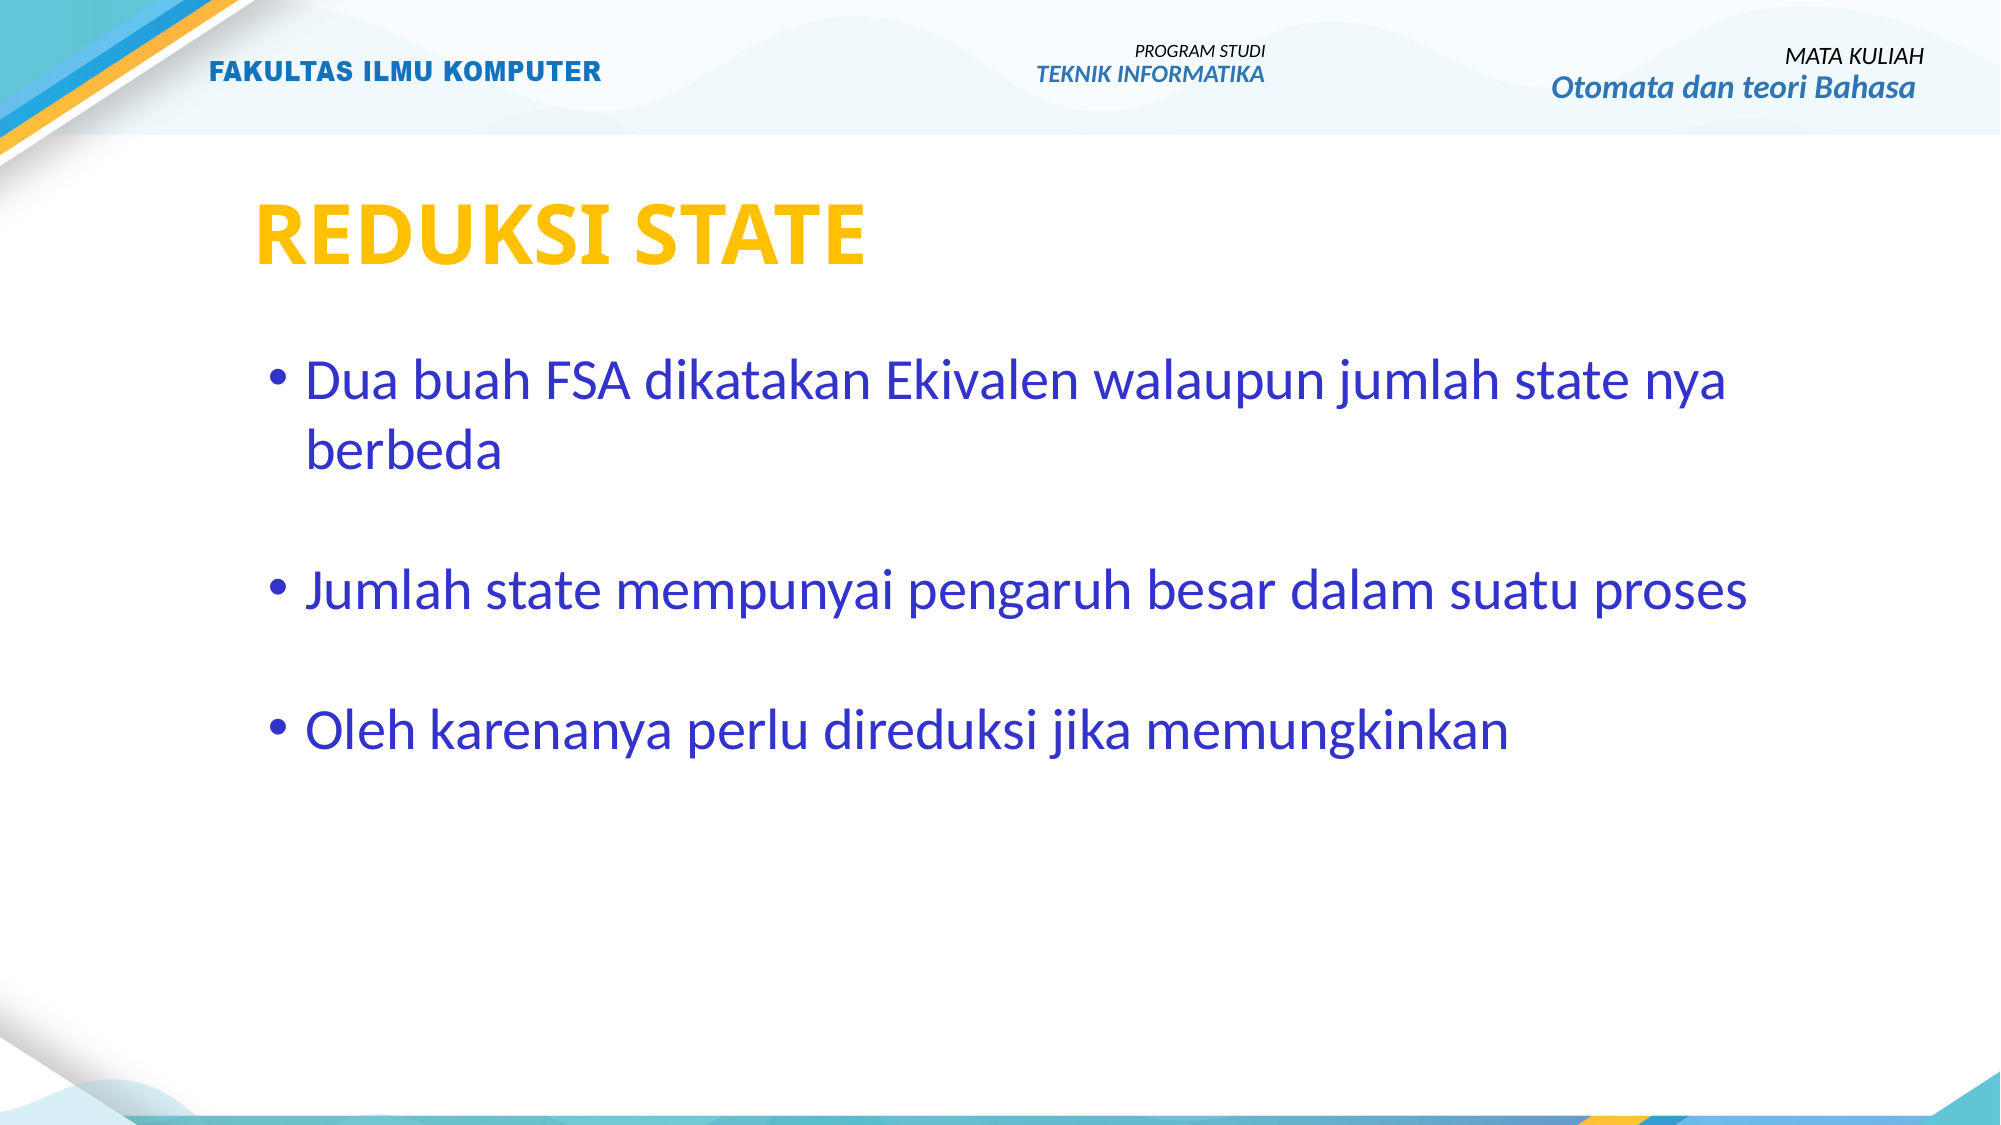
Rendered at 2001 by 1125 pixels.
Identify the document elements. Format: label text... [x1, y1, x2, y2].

title REDUKSI STATE [252, 141, 1852, 332]
picture [0, 0, 2000, 1125]
list Dua buah FSA dikatakan Ekivalen walaupun jumlah state nya berbeda Jumlah state mempunyai pengaruh besar dalam suatu proses Oleh karenanya perlu direduksi jika memungkinkan [252, 333, 1852, 822]
text_box PROGRAM STUDI TEKNIK INFORMATIKA [904, 33, 1281, 118]
text_box MATA KULIAH Otomata dan teori Bahasa [1374, 35, 1940, 147]
